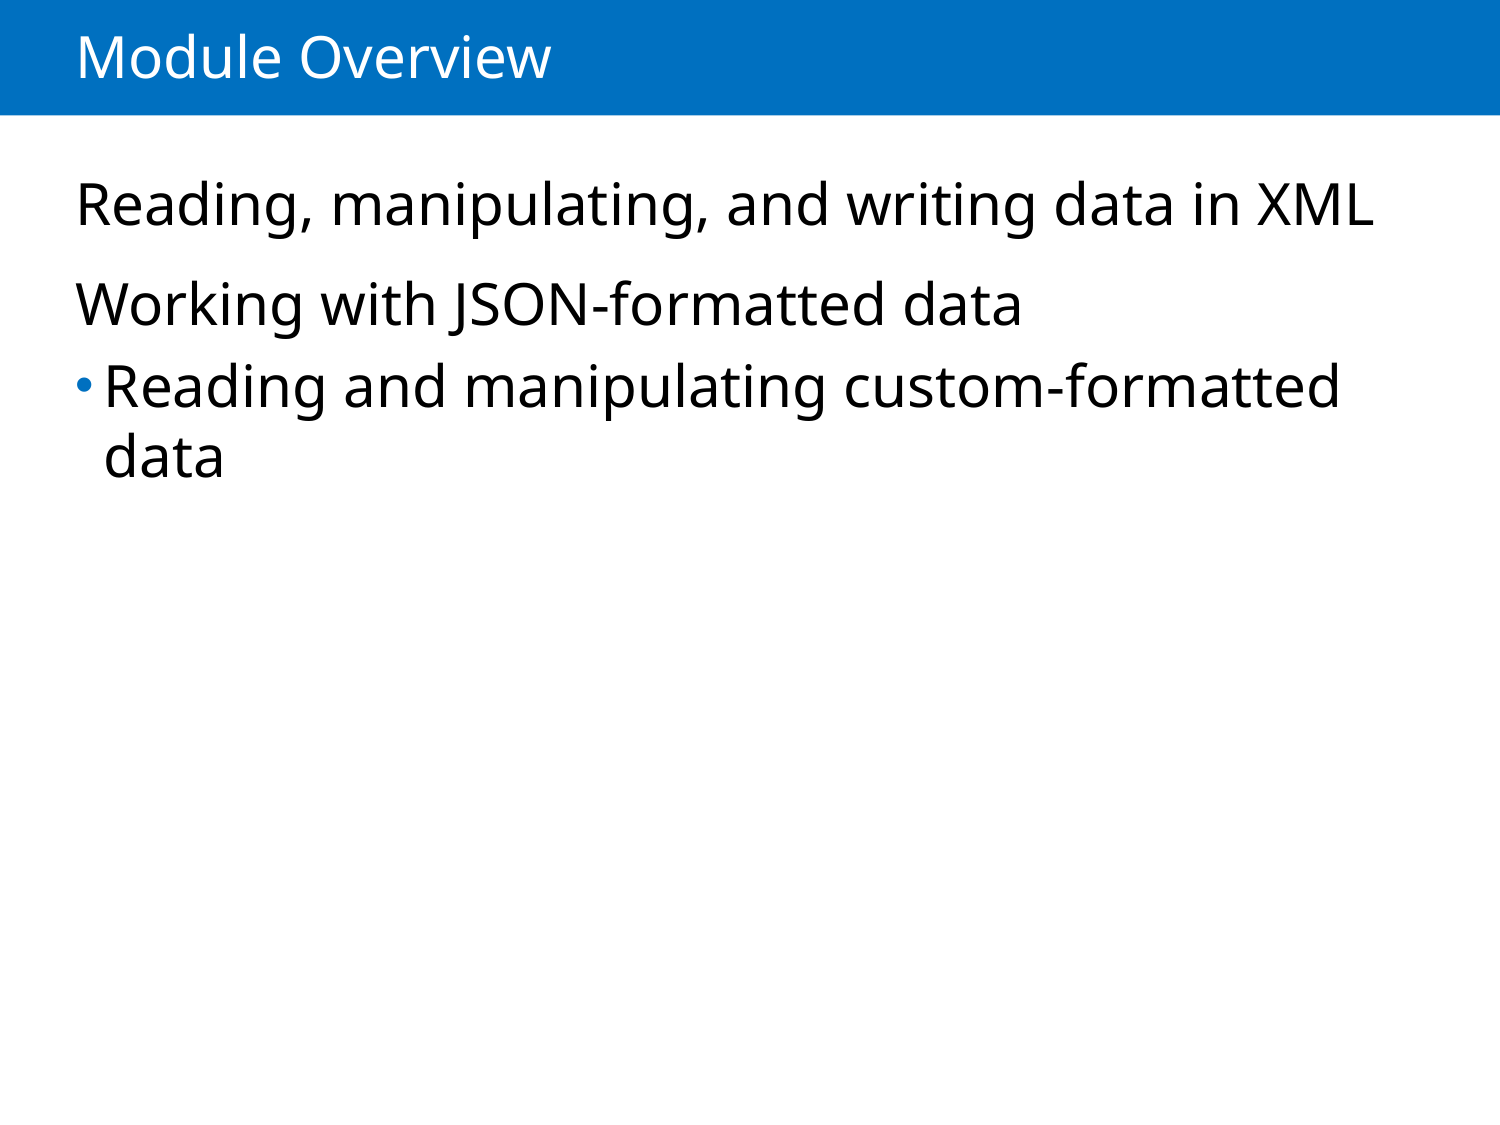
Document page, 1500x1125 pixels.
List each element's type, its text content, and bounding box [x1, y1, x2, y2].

list Reading, manipulating, and writing data in XML Working with JSON-formatted data Reading and manipulating custom-formatted data [74, 167, 1408, 1013]
title Module Overview [75, 0, 1351, 122]
